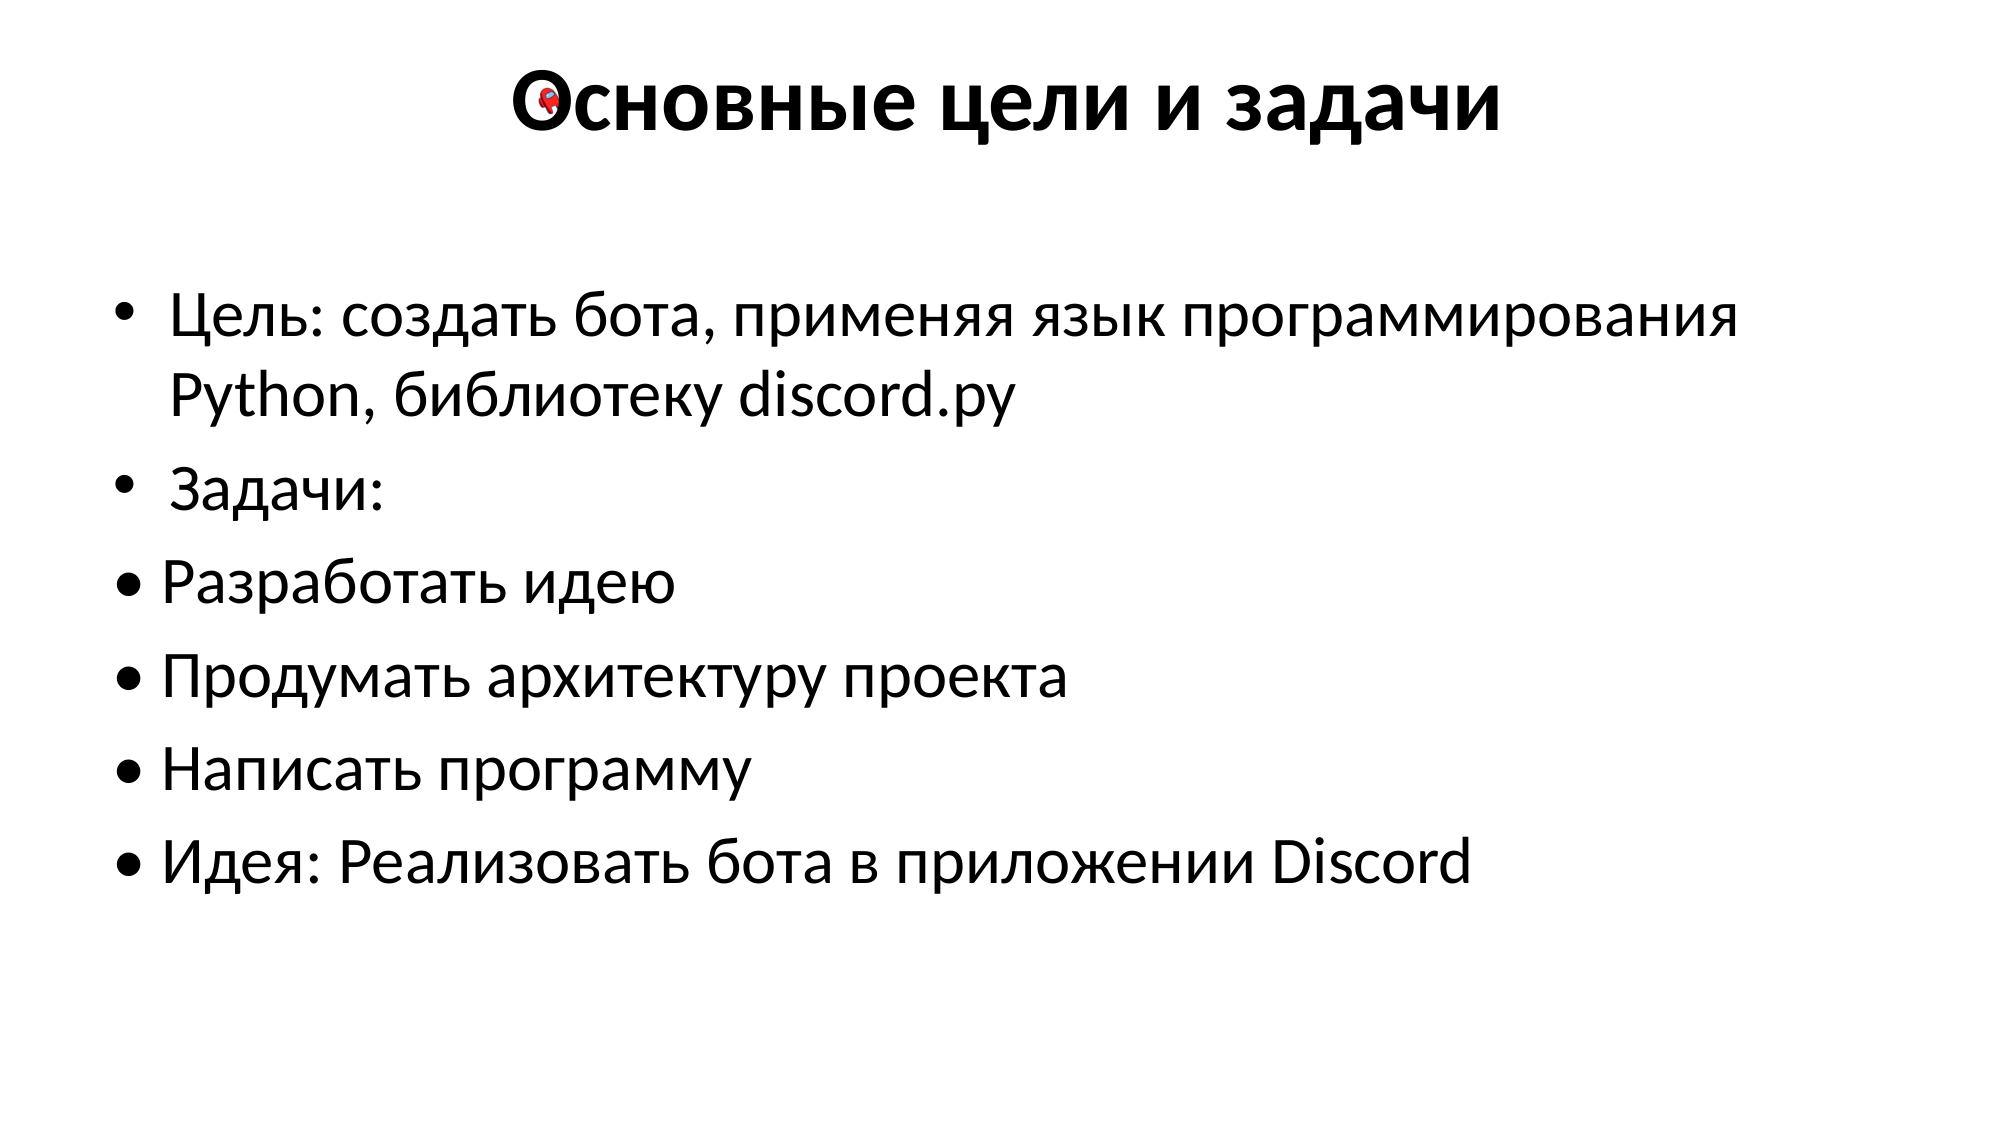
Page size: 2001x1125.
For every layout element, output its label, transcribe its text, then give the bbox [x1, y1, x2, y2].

list Цель: создать бота, применяя язык программирования Python, библиотеку discord.py Задачи: • Разработать идею • Продумать архитектуру проекта • Написать программу • Идея: Реализовать бота в приложении Discord [97, 262, 1868, 1011]
title Основные цели и задачи [108, 0, 1909, 188]
picture [520, 76, 575, 116]
